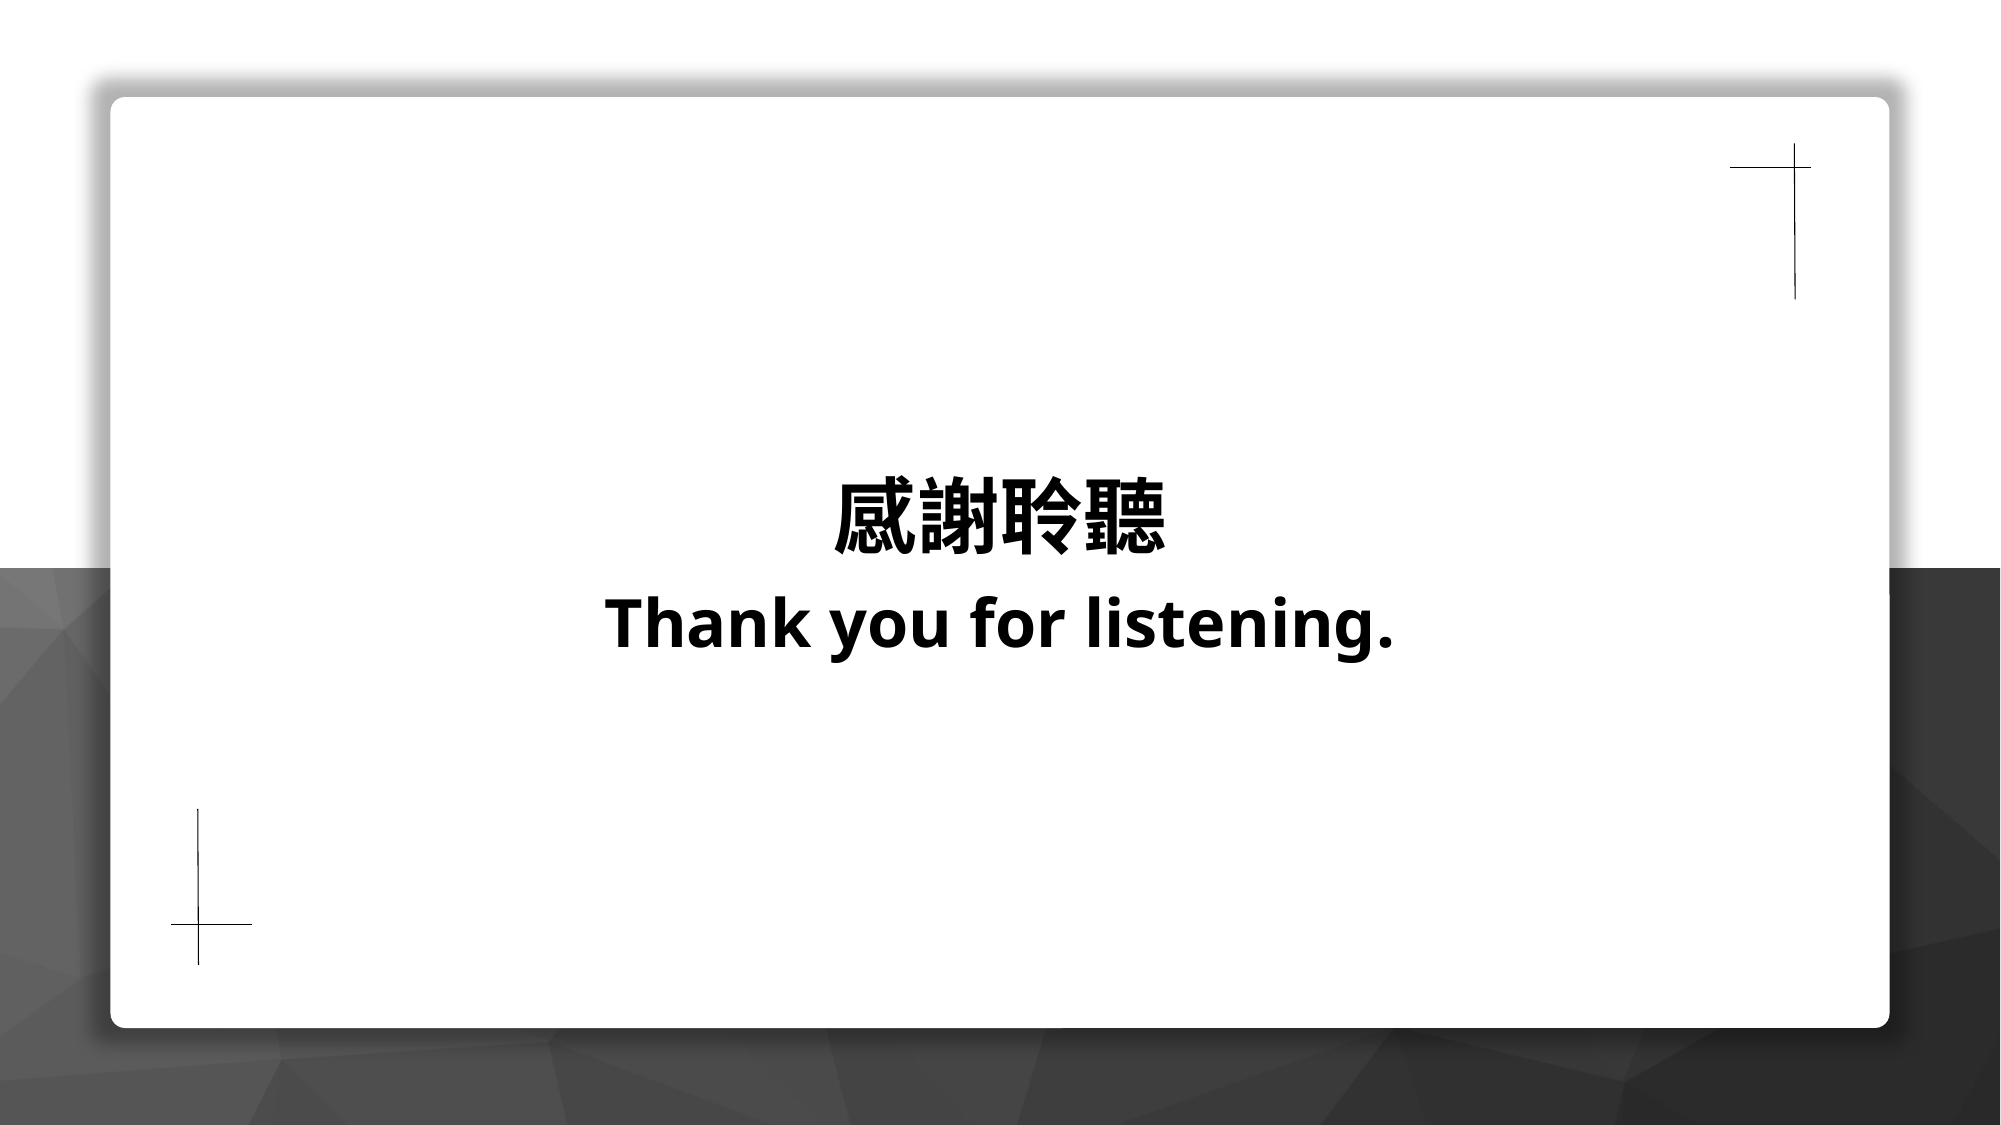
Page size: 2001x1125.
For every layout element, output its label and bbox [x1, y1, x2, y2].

text_box [634, 456, 1365, 669]
picture [0, 568, 2001, 1125]
